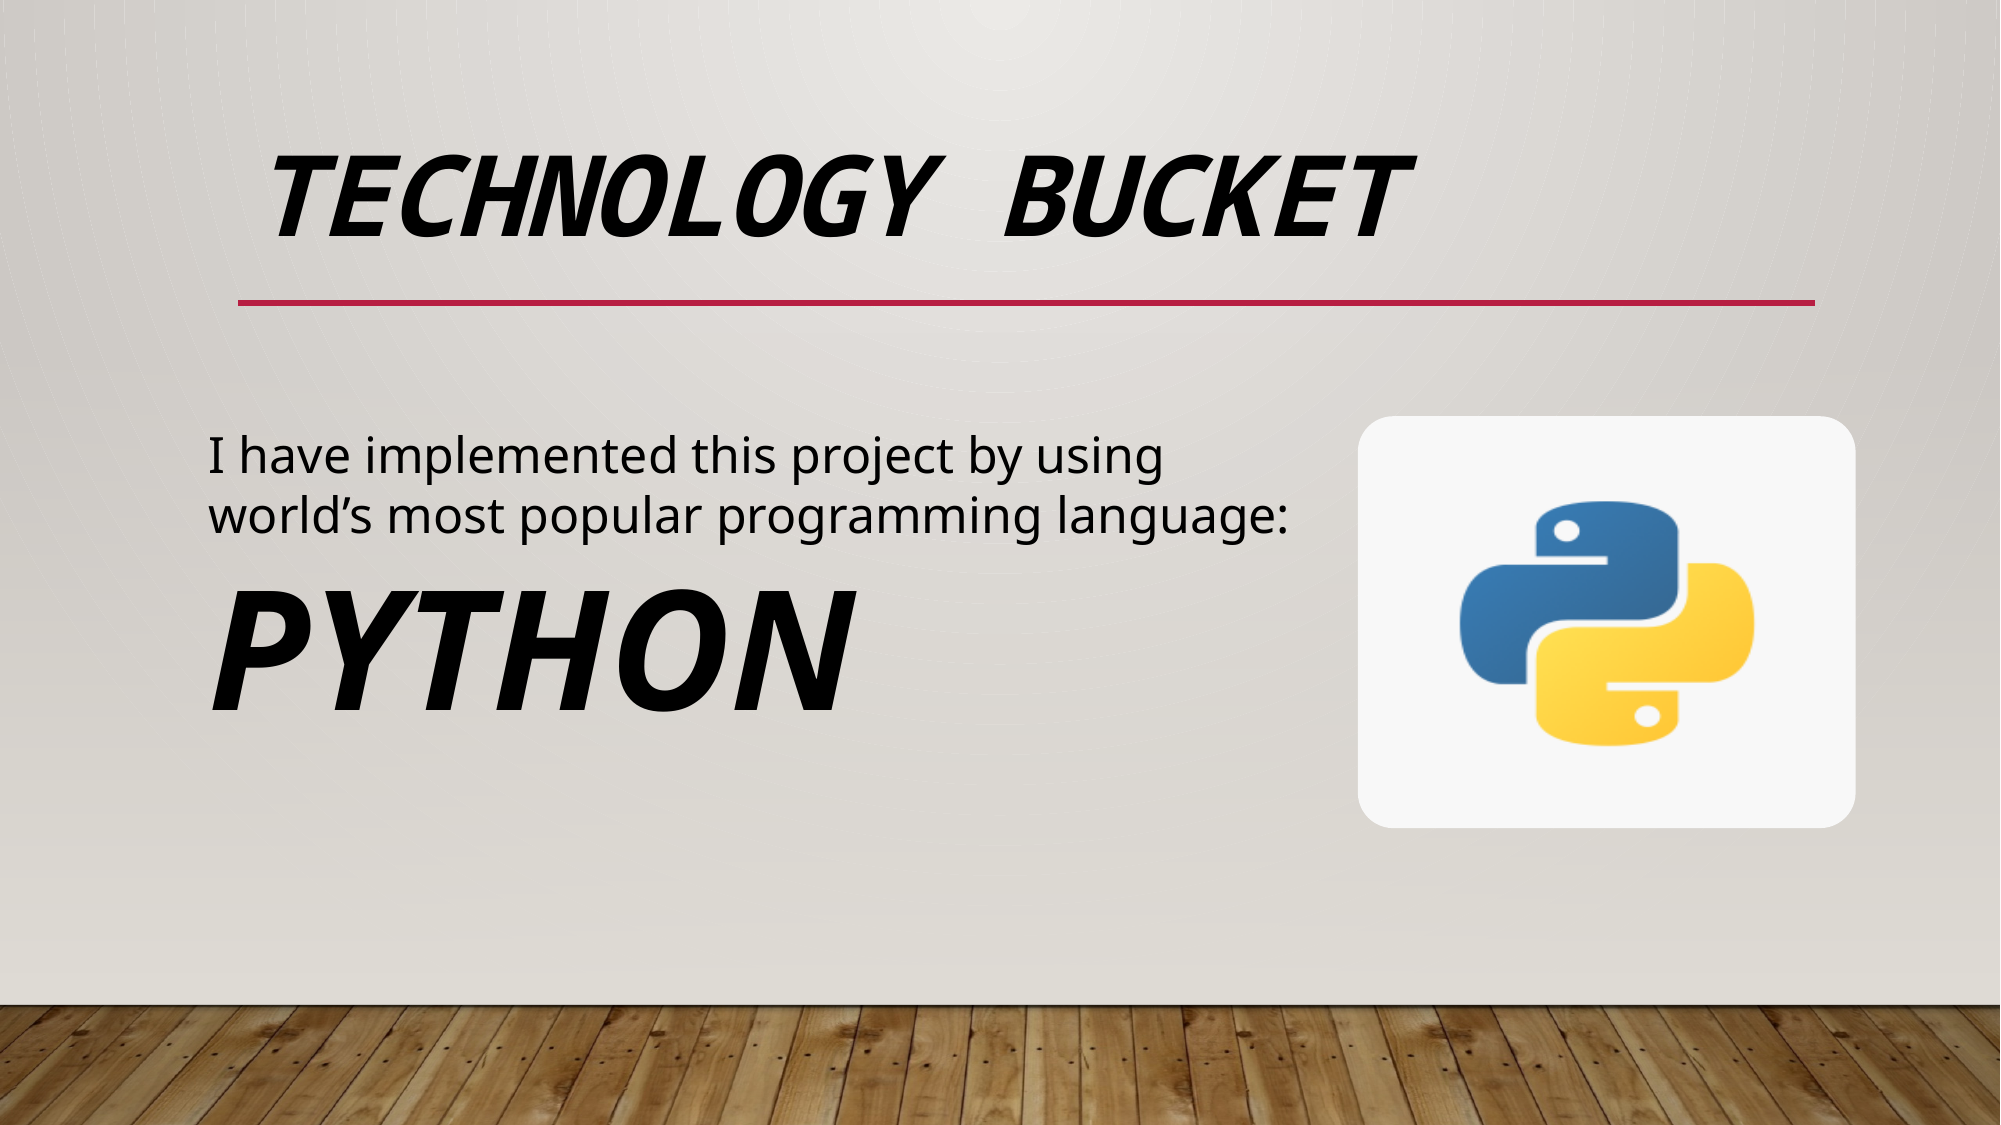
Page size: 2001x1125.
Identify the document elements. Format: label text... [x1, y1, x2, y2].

text_box I have implemented this project by using world’s most popular programming language: PYTHON [193, 416, 396, 811]
picture [0, 262, 2000, 1125]
title Technology Bucket [238, 131, 1814, 305]
